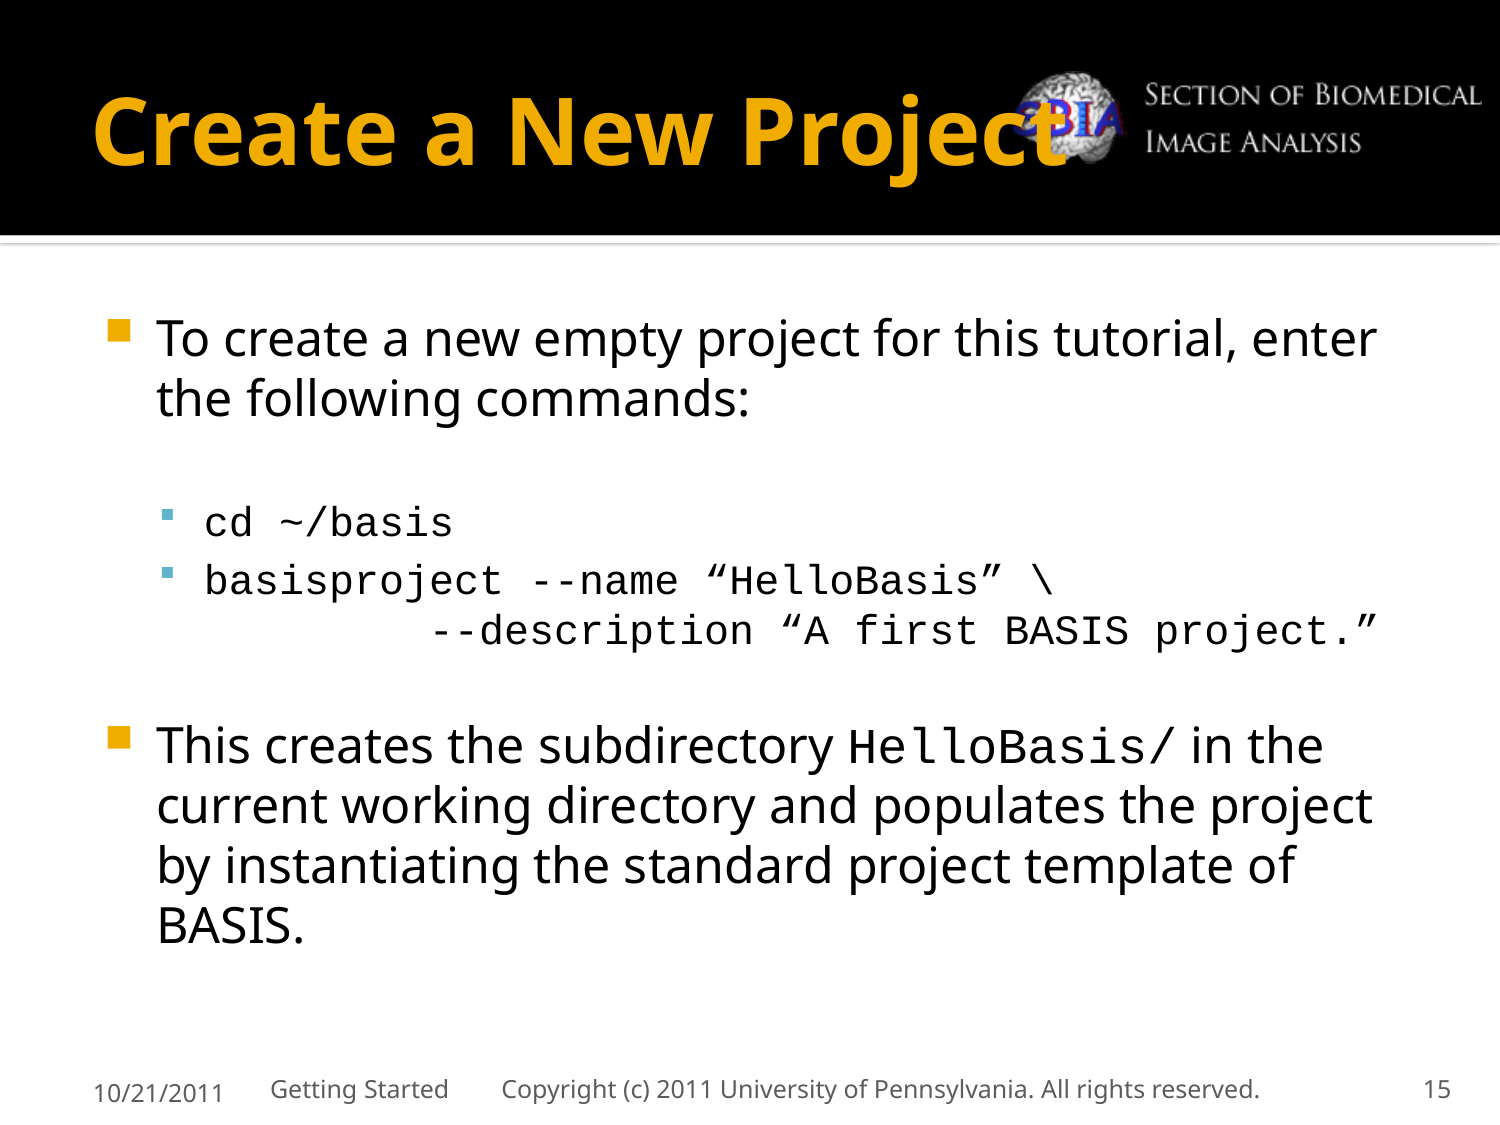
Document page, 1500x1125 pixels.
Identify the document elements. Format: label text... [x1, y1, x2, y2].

picture [1425, 70, 1482, 165]
list To create a new empty project for this tutorial, enter the following commands: cd ~/basis basisproject --name “HelloBasis” \ --description “A first BASIS project.” This creates the subdirectory HelloBasis/ in the current working directory and populates the project by instantiating the standard project template of BASIS. [75, 291, 1425, 1050]
footer Getting Started Copyright (c) 2011 University of Pennsylvania. All rights reserved. [262, 1062, 1337, 1108]
slide_number 15 [1345, 1062, 1467, 1108]
title Create a New Project [75, 25, 1425, 231]
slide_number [75, 1062, 238, 1108]
